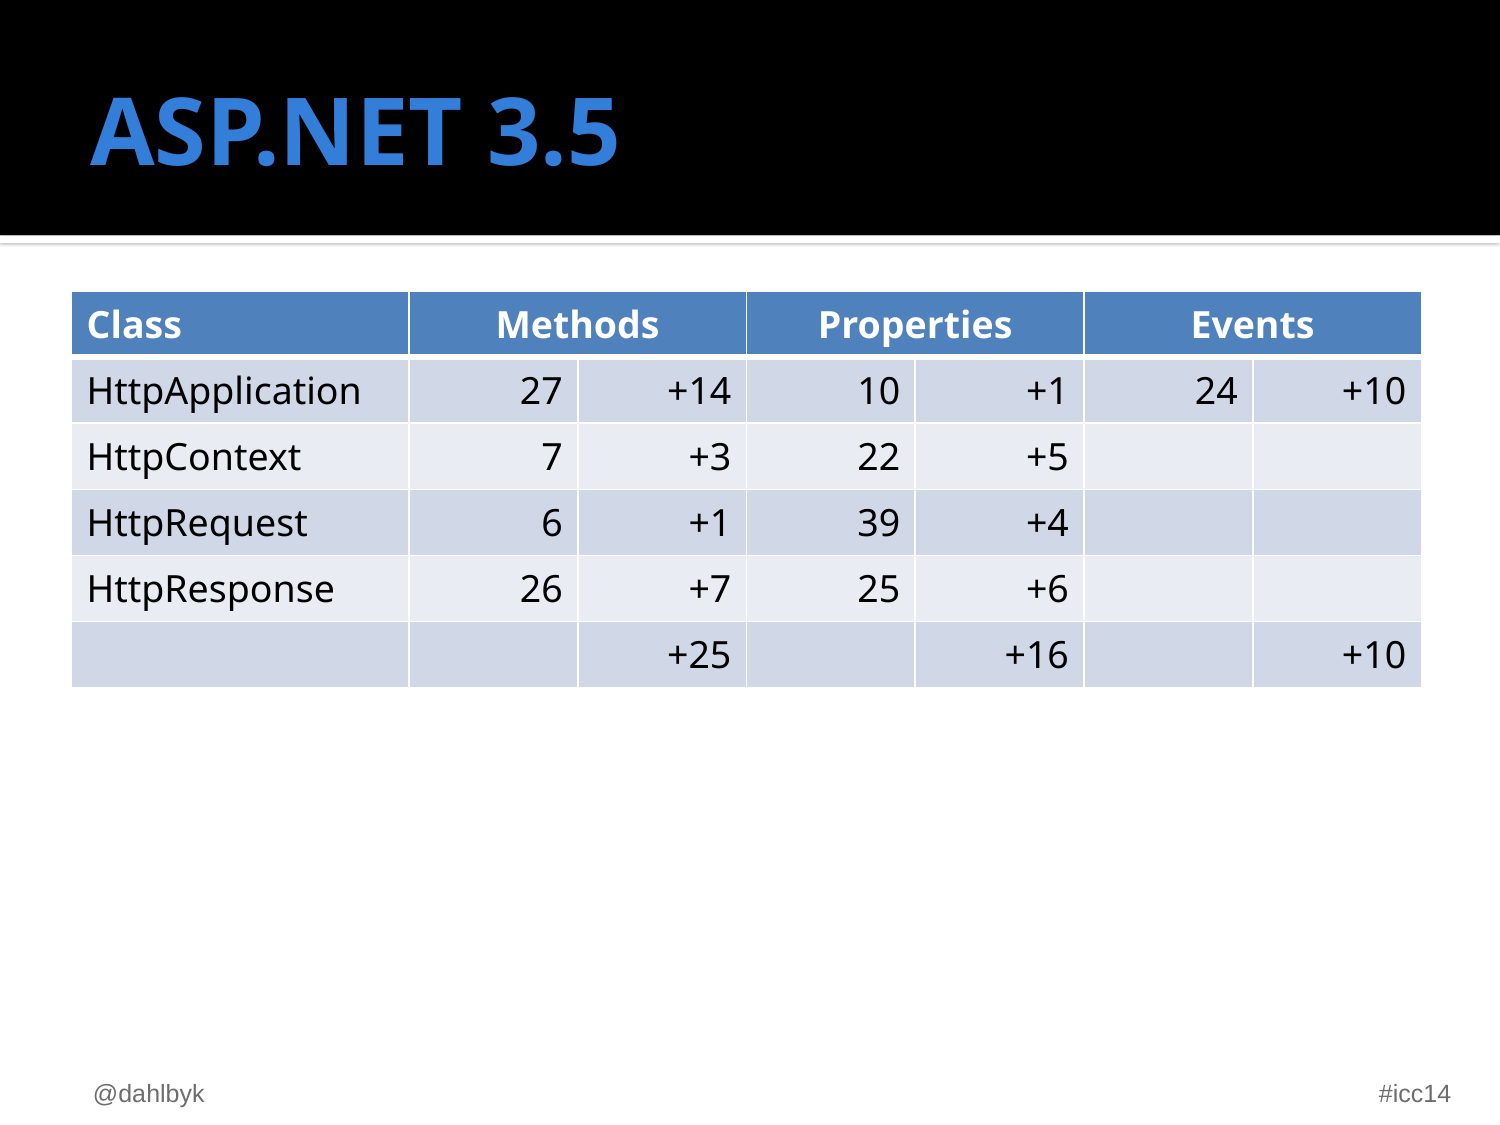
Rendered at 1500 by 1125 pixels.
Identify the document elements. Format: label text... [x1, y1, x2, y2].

table_header Methods [410, 292, 746, 354]
table_cell +3 [579, 424, 746, 489]
table_cell +6 [916, 556, 1083, 621]
table_cell HttpApplication [72, 360, 408, 422]
table_cell +14 [579, 360, 746, 422]
slide_number @dahlbyk [75, 1062, 425, 1108]
table_cell HttpContext [72, 424, 408, 489]
table_cell 7 [410, 424, 577, 489]
table_cell [72, 622, 408, 687]
table_cell [1254, 490, 1421, 555]
table_cell [1085, 622, 1252, 687]
table_cell [1085, 490, 1252, 555]
table_cell +1 [916, 360, 1083, 422]
table_cell 24 [1085, 360, 1252, 422]
table_cell 25 [747, 556, 914, 621]
table_cell 27 [410, 360, 577, 422]
table_cell +16 [916, 622, 1083, 687]
table_cell 10 [747, 360, 914, 422]
table_cell 6 [410, 490, 577, 555]
table_cell [1085, 556, 1252, 621]
slide_number #icc14 [1237, 1062, 1467, 1108]
table_cell +10 [1254, 622, 1421, 687]
table_cell [1254, 424, 1421, 489]
table_cell 26 [410, 556, 577, 621]
table_header Properties [747, 292, 1083, 354]
table_cell HttpResponse [72, 556, 408, 621]
table_cell [747, 622, 914, 687]
table_cell [410, 622, 577, 687]
table_cell 22 [747, 424, 914, 489]
table_cell [1254, 556, 1421, 621]
table_cell 39 [747, 490, 914, 555]
table_header Class [72, 292, 408, 354]
table_cell HttpRequest [72, 490, 408, 555]
table_cell +5 [916, 424, 1083, 489]
table_cell +1 [579, 490, 746, 555]
title ASP.NET 3.5 [75, 25, 1425, 231]
table_cell +10 [1254, 360, 1421, 422]
table_header Events [1085, 292, 1421, 354]
table_cell +25 [579, 622, 746, 687]
table_cell +4 [916, 490, 1083, 555]
table_cell +7 [579, 556, 746, 621]
table_cell [1085, 424, 1252, 489]
